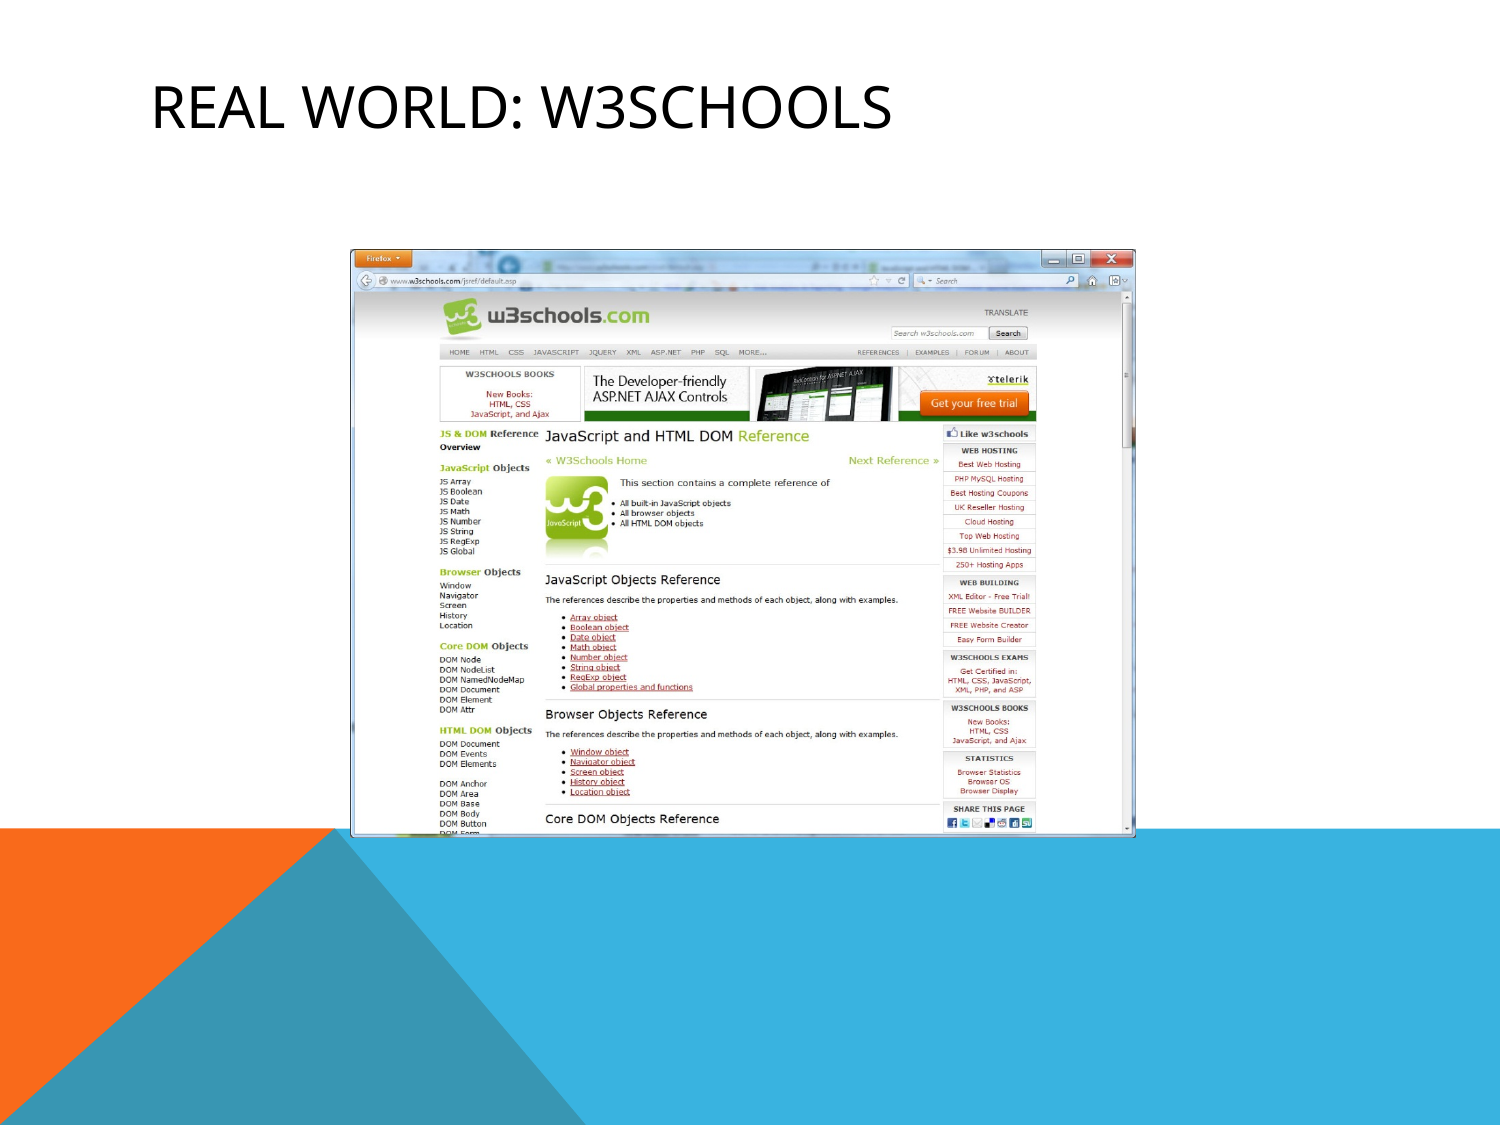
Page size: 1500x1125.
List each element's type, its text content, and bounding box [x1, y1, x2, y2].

title Real world: w3Schools [135, 60, 1369, 150]
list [349, 249, 1136, 838]
